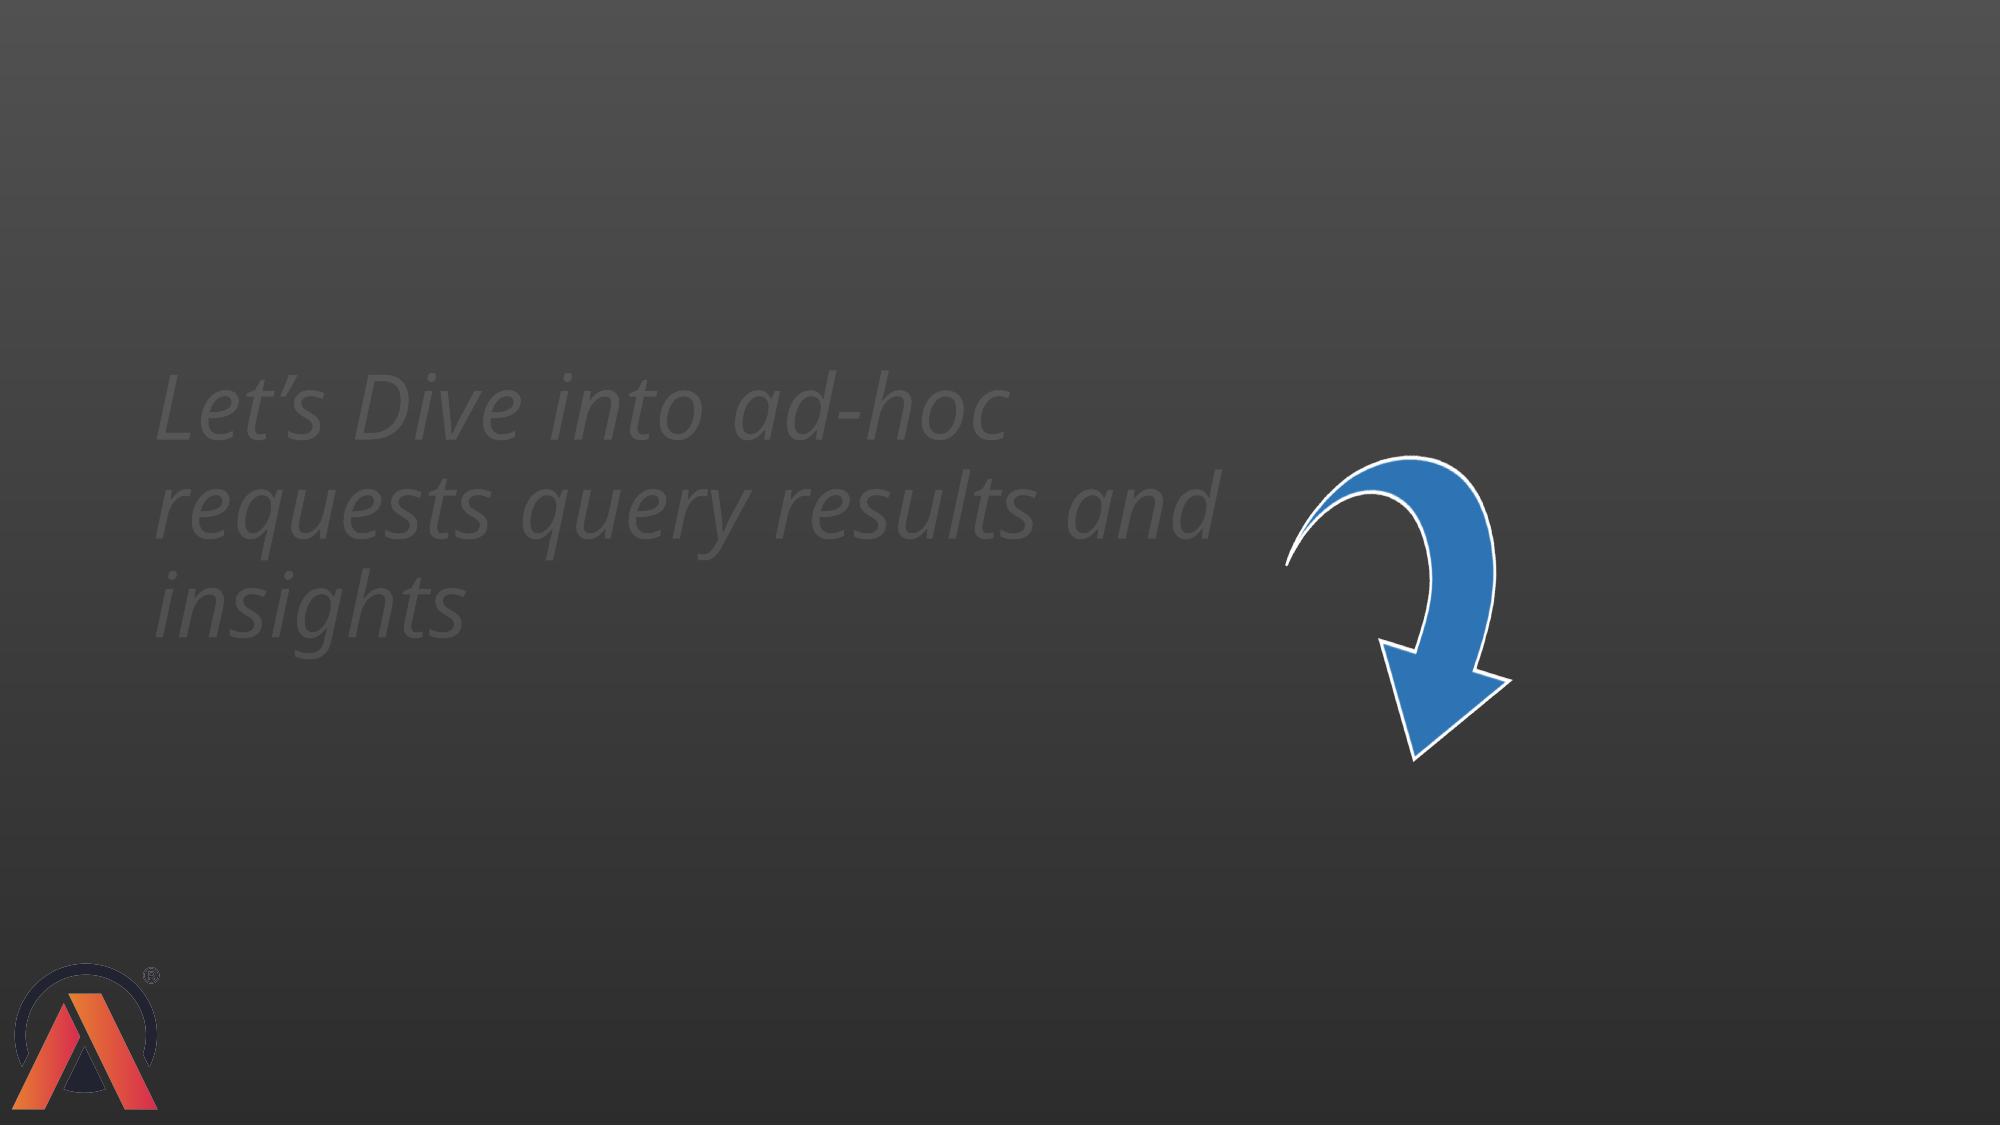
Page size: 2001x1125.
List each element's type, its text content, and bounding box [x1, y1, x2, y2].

title Let’s Dive into ad-hoc requests query results and insights [137, 197, 1306, 931]
picture [10, 960, 164, 1111]
picture [1214, 367, 1593, 840]
